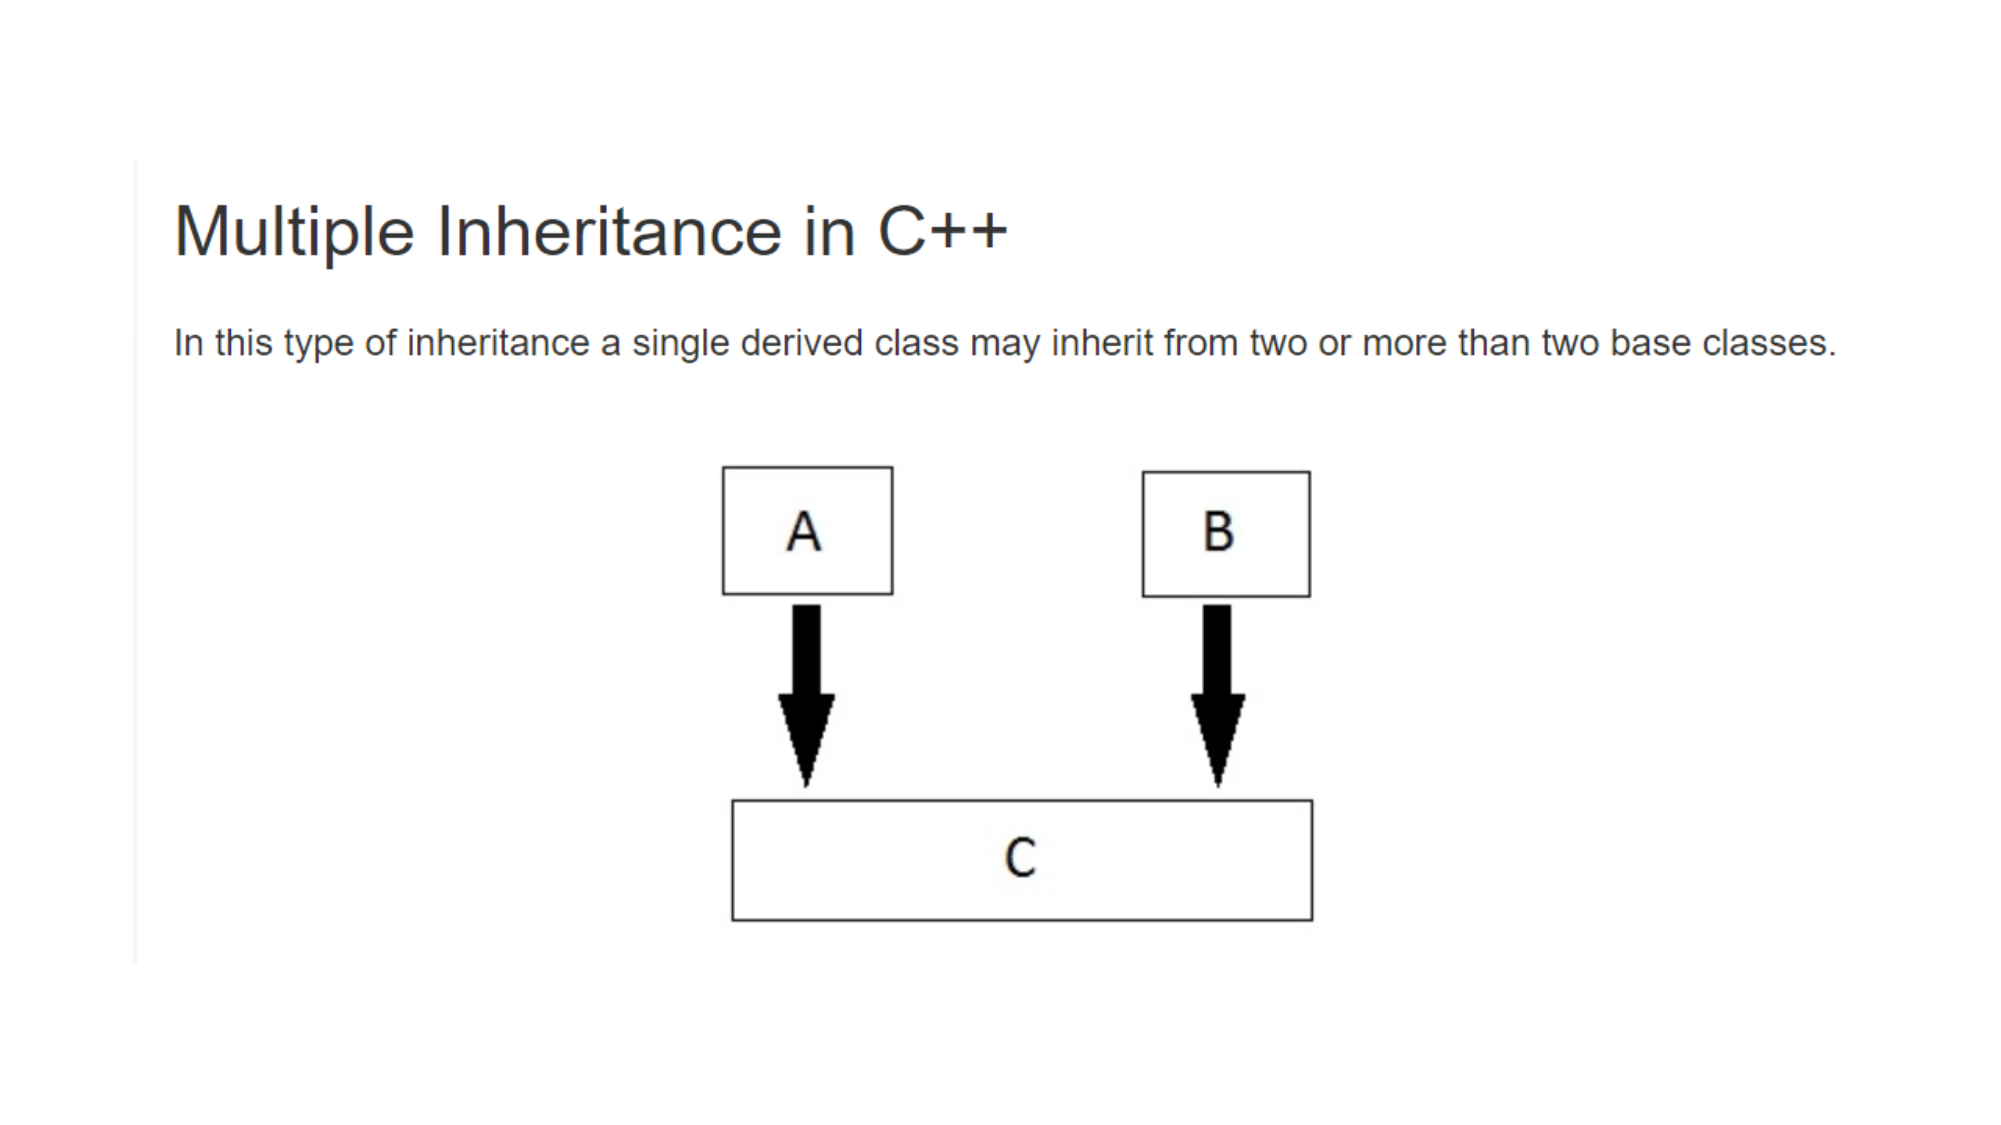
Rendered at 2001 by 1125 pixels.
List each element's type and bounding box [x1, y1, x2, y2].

picture [133, 160, 1867, 964]
